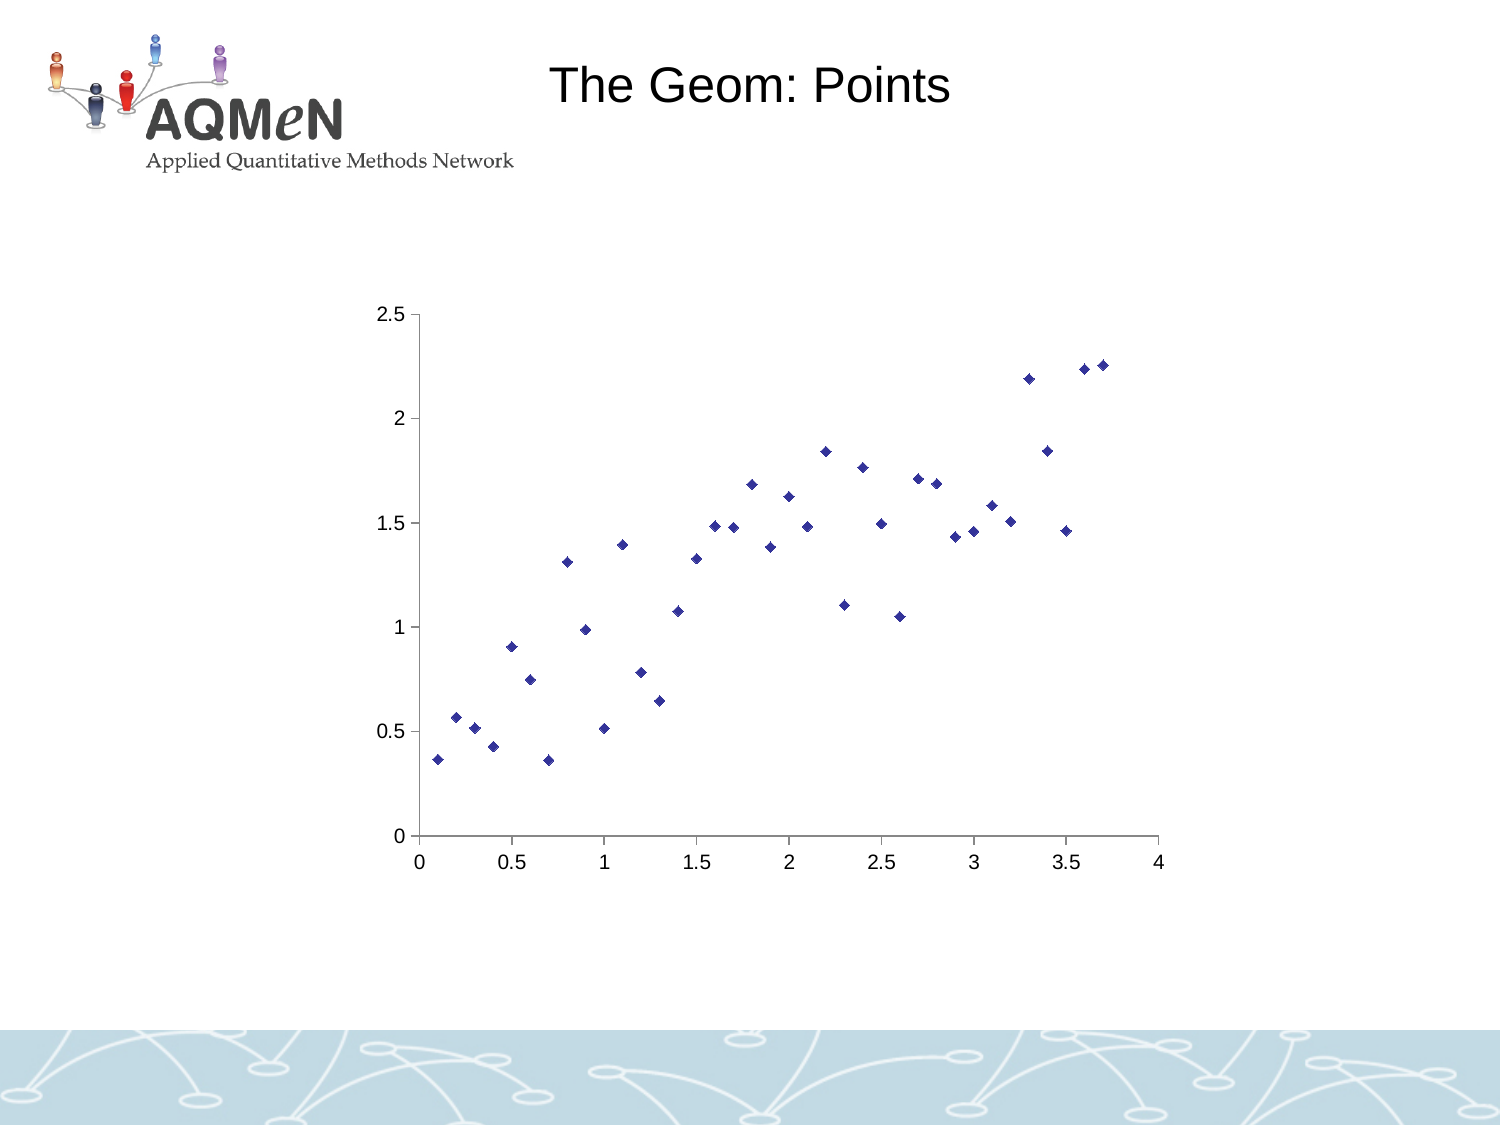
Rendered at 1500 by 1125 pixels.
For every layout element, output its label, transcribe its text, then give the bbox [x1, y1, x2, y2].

chart [359, 290, 1181, 887]
picture [47, 34, 514, 173]
picture [0, 1030, 1500, 1125]
title The Geom: Points [75, 45, 1425, 233]
